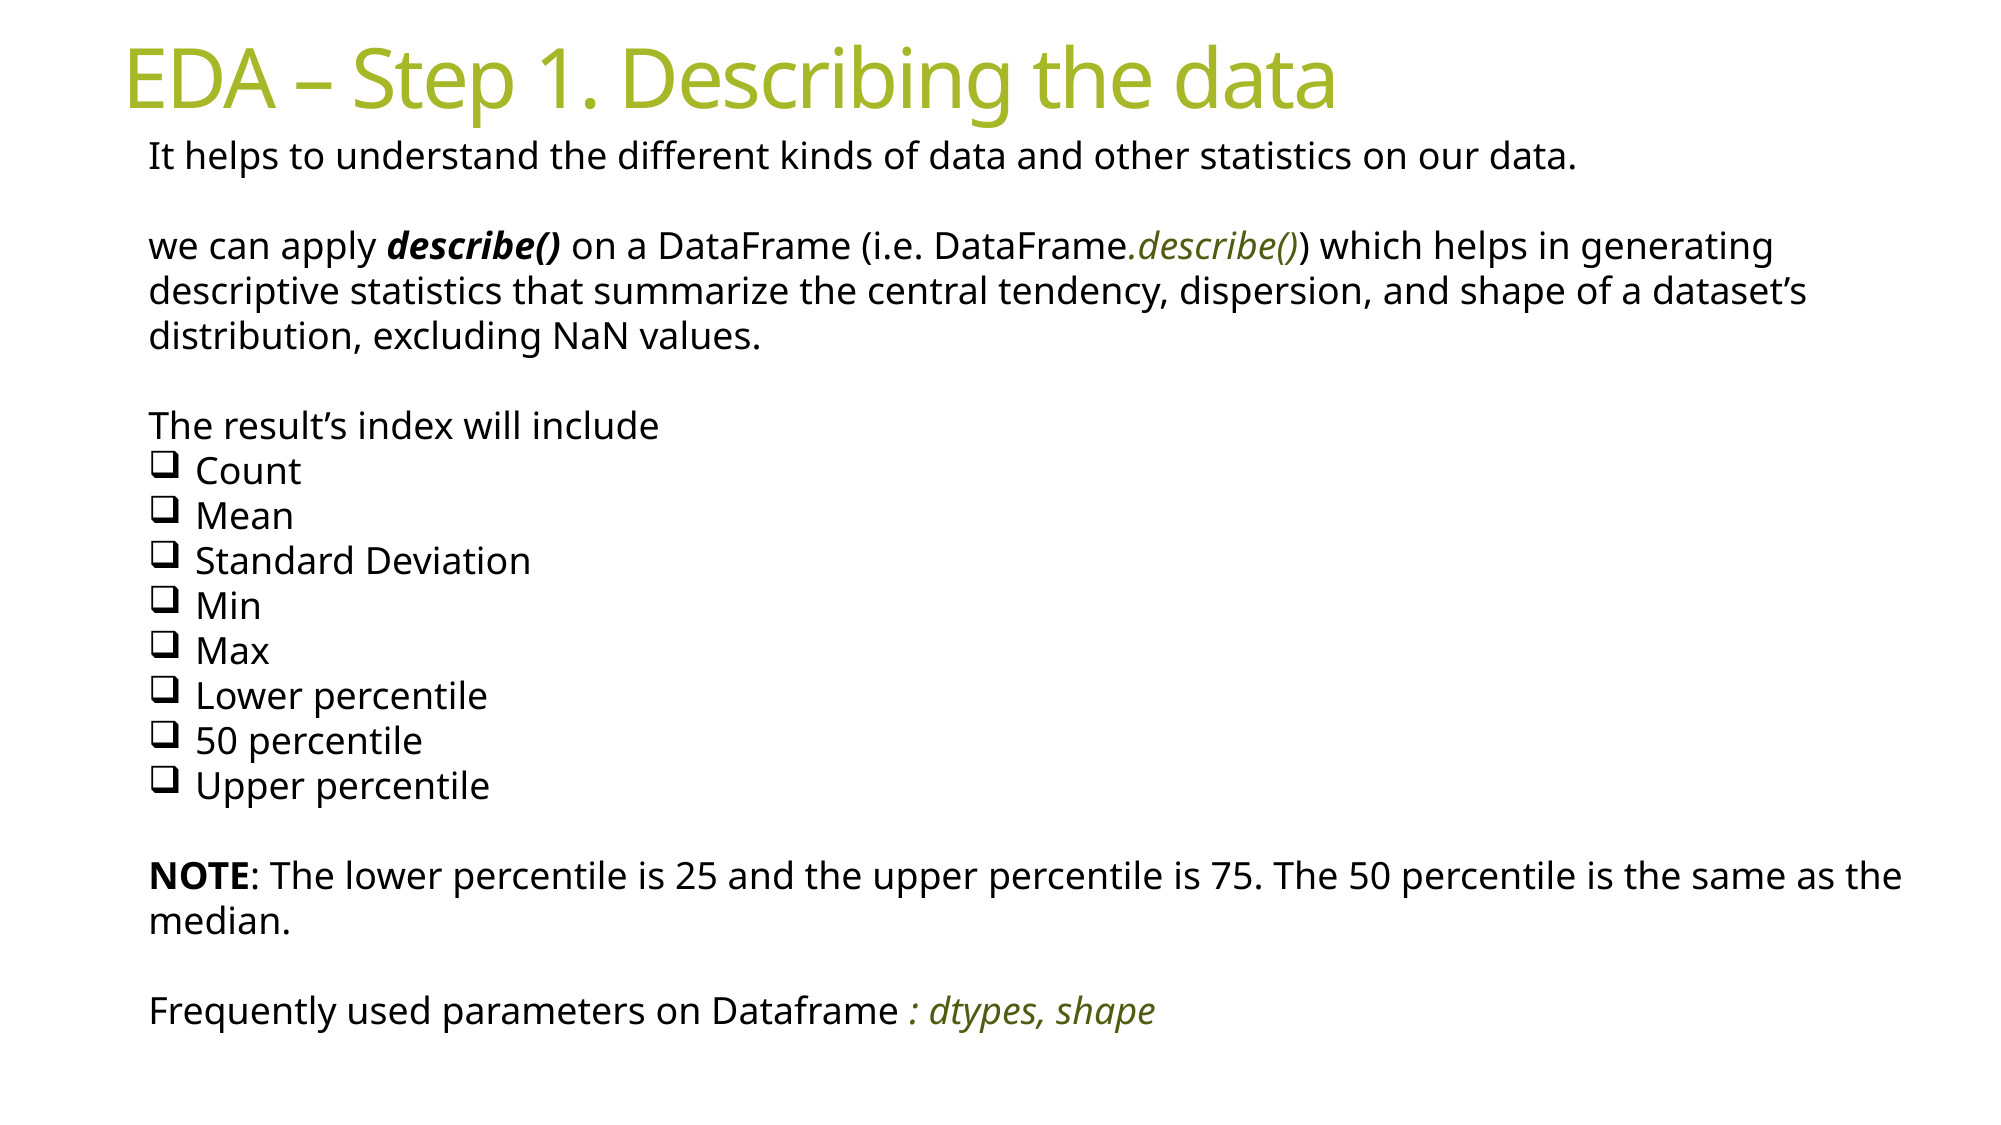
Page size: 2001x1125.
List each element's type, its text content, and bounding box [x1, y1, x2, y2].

title EDA – Step 1. Describing the data [107, 41, 1875, 125]
text_box It helps to understand the different kinds of data and other statistics on our data. we can apply describe() on a DataFrame (i.e. DataFrame.describe()) which helps in generating descriptive statistics that summarize the central tendency, dispersion, and shape of a dataset’s distribution, excluding NaN values. The result’s index will include Count Mean Standard Deviation Min Max Lower percentile 50 percentile Upper percentile NOTE: The lower percentile is 25 and the upper percentile is 75. The 50 percentile is the same as the median. Frequently used parameters on Dataframe : dtypes, shape [133, 124, 1932, 1040]
